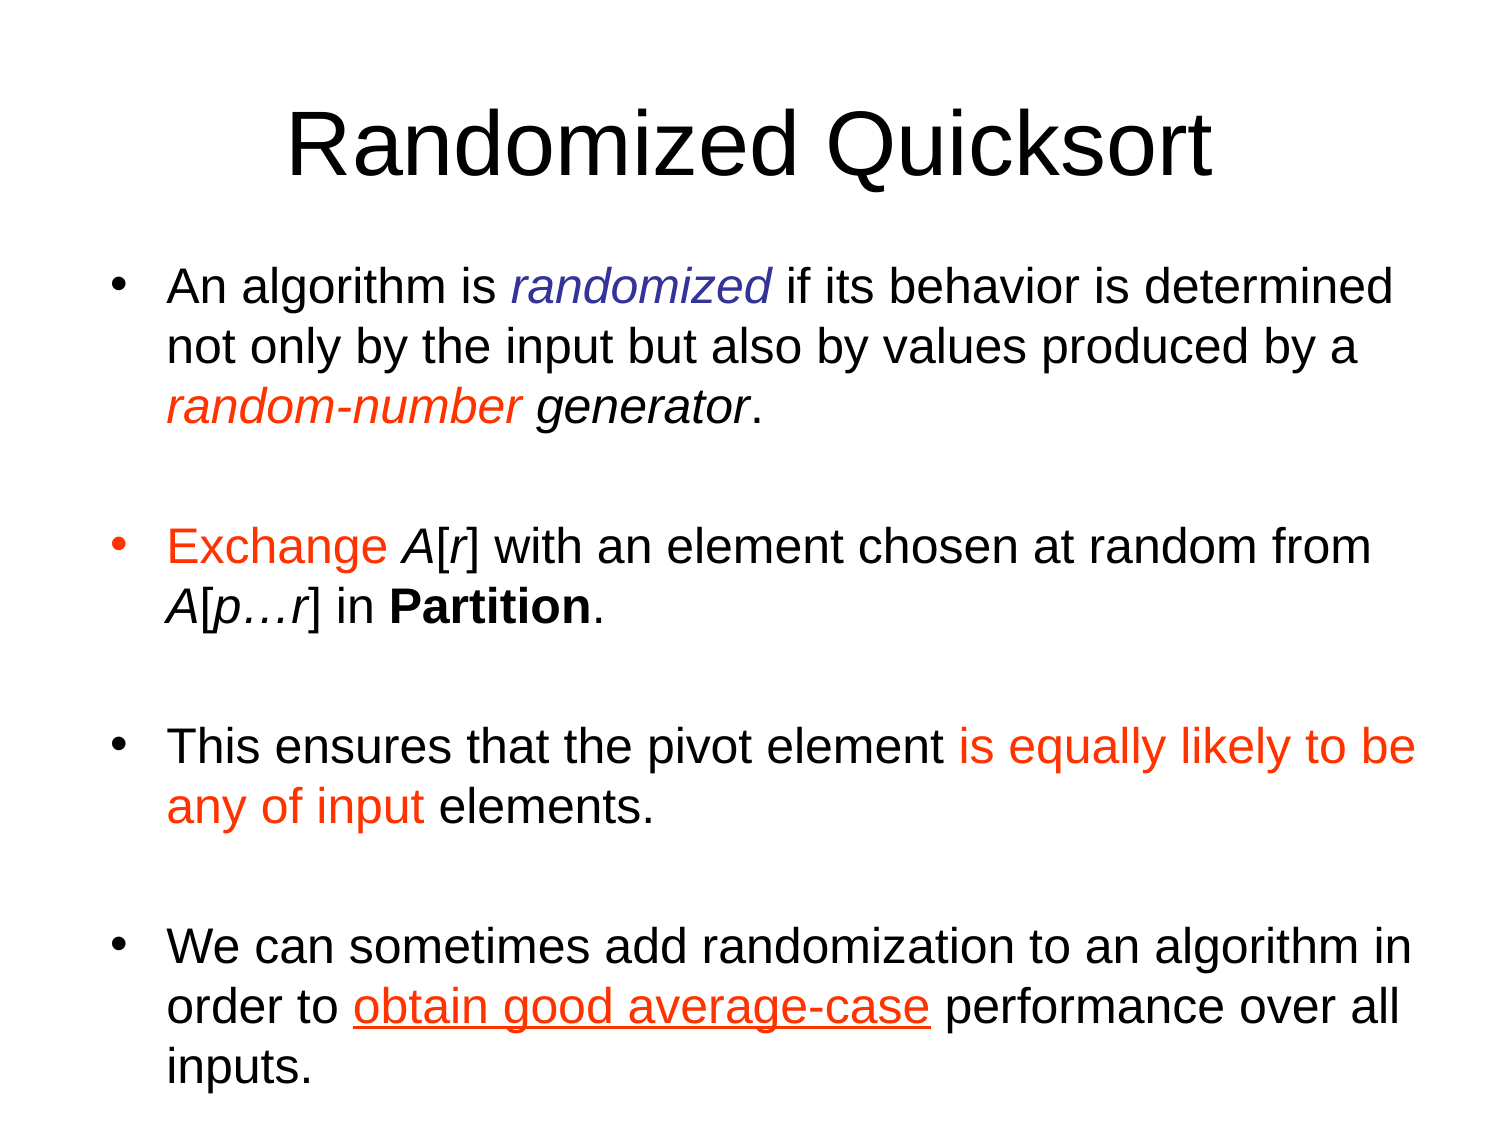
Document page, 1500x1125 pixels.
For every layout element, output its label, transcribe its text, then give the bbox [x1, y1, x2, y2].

list An algorithm is randomized if its behavior is determined not only by the input but also by values produced by a random-number generator. Exchange A[r] with an element chosen at random from A[p…r] in Partition. This ensures that the pivot element is equally likely to be any of input elements. We can sometimes add randomization to an algorithm in order to obtain good average-case performance over all inputs. [95, 246, 1438, 1059]
title Randomized Quicksort [75, 45, 1425, 233]
